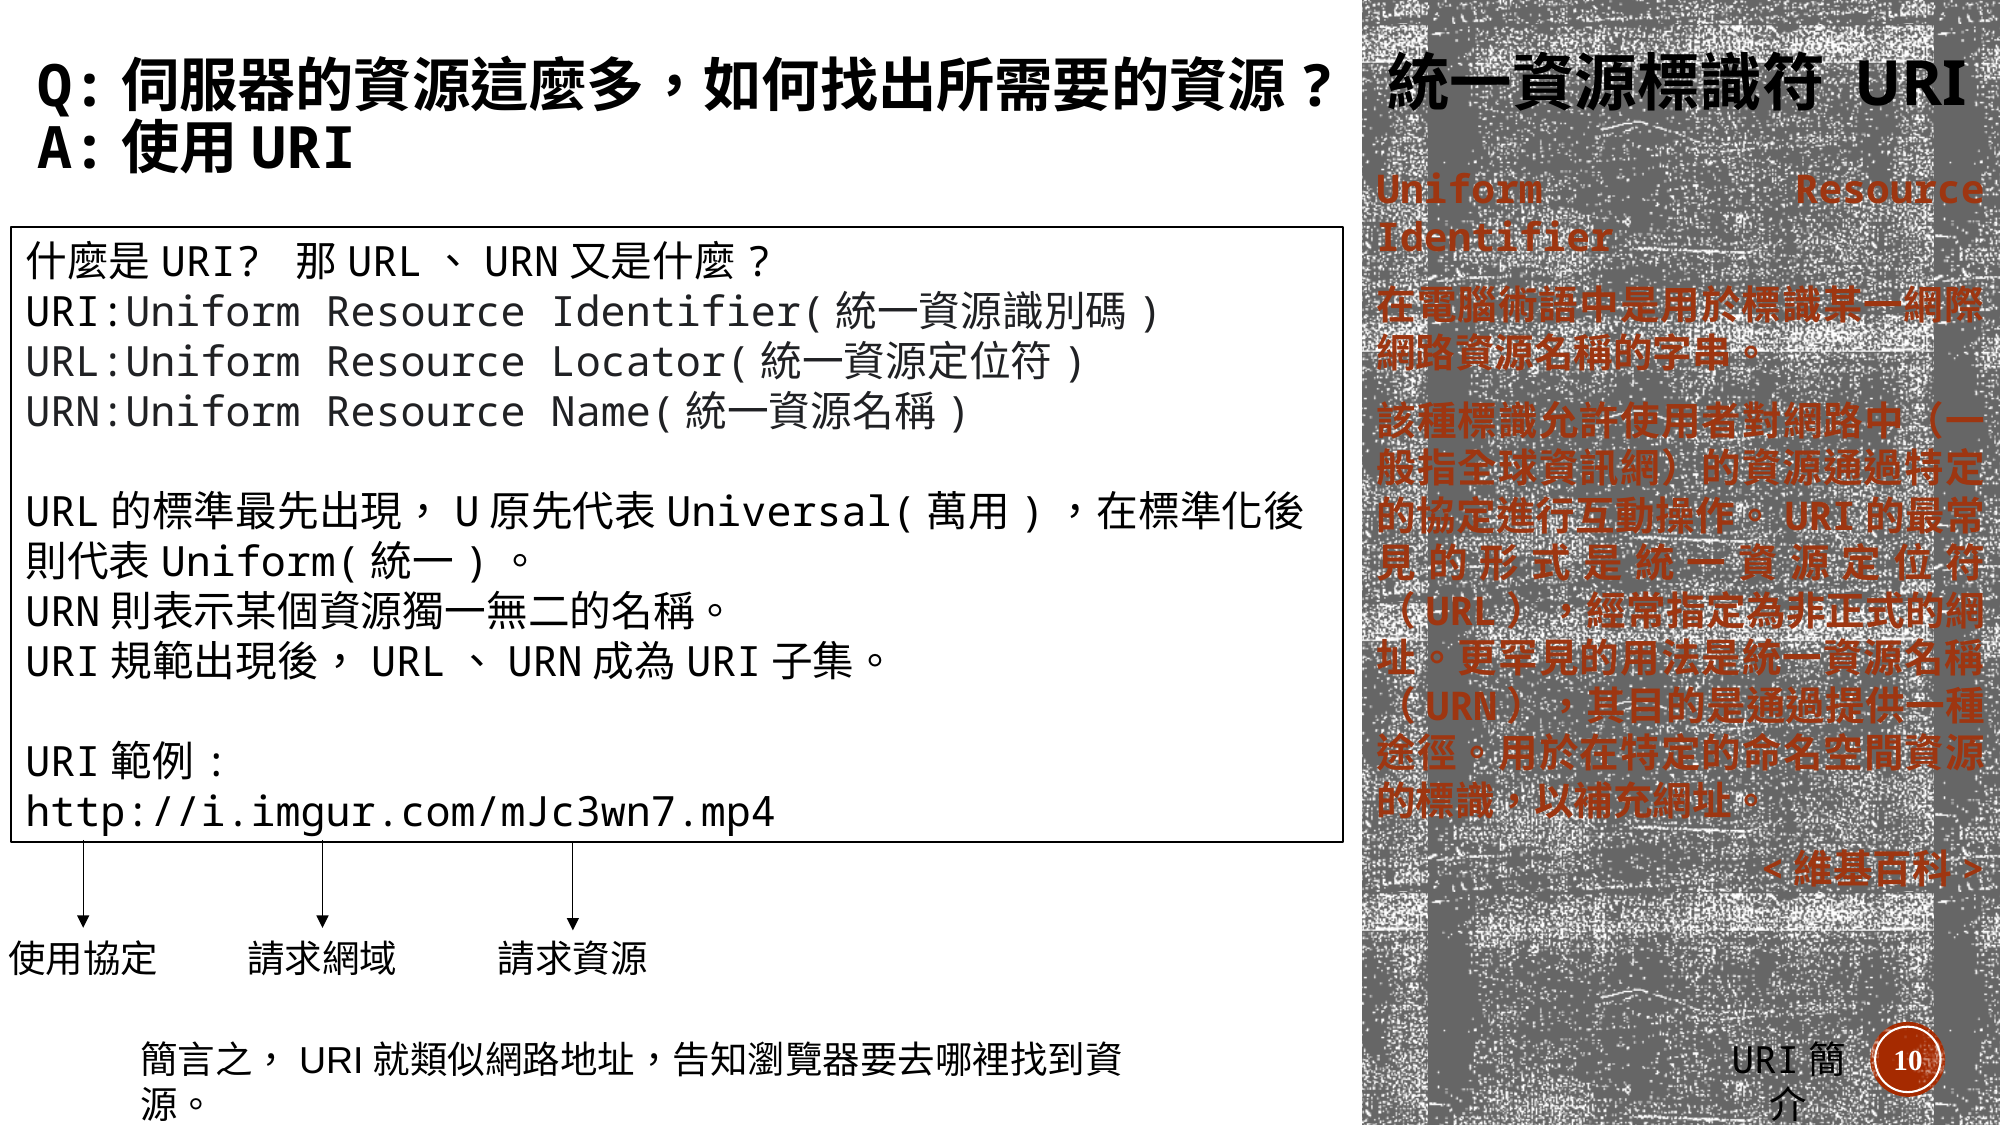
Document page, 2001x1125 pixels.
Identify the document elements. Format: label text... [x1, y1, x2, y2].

text_box 請求資源 [483, 927, 663, 988]
text_box [1362, 127, 2000, 156]
text_box [1362, 0, 2000, 12]
text_box [1362, 1014, 2000, 1125]
text_box 請求網域 [232, 927, 413, 988]
text_box 什麼是URI? 那URL、URN又是什麼? URI:Uniform Resource Identifier(統一資源識別碼) URL:Uniform Resource Locator(統一資源定位符) URN:Uniform Resource Name(統一資源名稱) URL的標準最先出現，U原先代表Universal(萬用)，在標準化後則代表Uniform(統一)。 URN則表示某個資源獨一無二的名稱。 URI規範出現後，URL、URN成為URI子集。 URI範例: http://i.imgur.com/mJc3wn7.mp4 [10, 226, 1344, 843]
text_box 使用協定 [0, 927, 174, 988]
slide_number 10 [1873, 1028, 1961, 1089]
text_box Uniform Resource Identifier 在電腦術語中是用於標識某一網際網路資源名稱的字串。 該種標識允許使用者對網路中（一般指全球資訊網）的資源通過特定的協定進行互動操作。URI的最常見的形式是統一資源定位符（URL），經常指定為非正式的網址。更罕見的用法是統一資源名稱（URN），其目的是通過提供一種途徑。用於在特定的命名空間資源的標識，以補充網址。 <維基百科> [1361, 156, 2000, 1014]
text_box 簡言之，URI就類似網路地址，告知瀏覽器要去哪裡找到資源。 [125, 1028, 1167, 1125]
title Q:伺服器的資源這麼多，如何找出所需要的資源? A:使用URI [22, 27, 1355, 189]
text_box URI簡介 [1705, 1028, 1873, 1125]
text_box 統一資源標識符 URI [1354, 12, 2000, 127]
